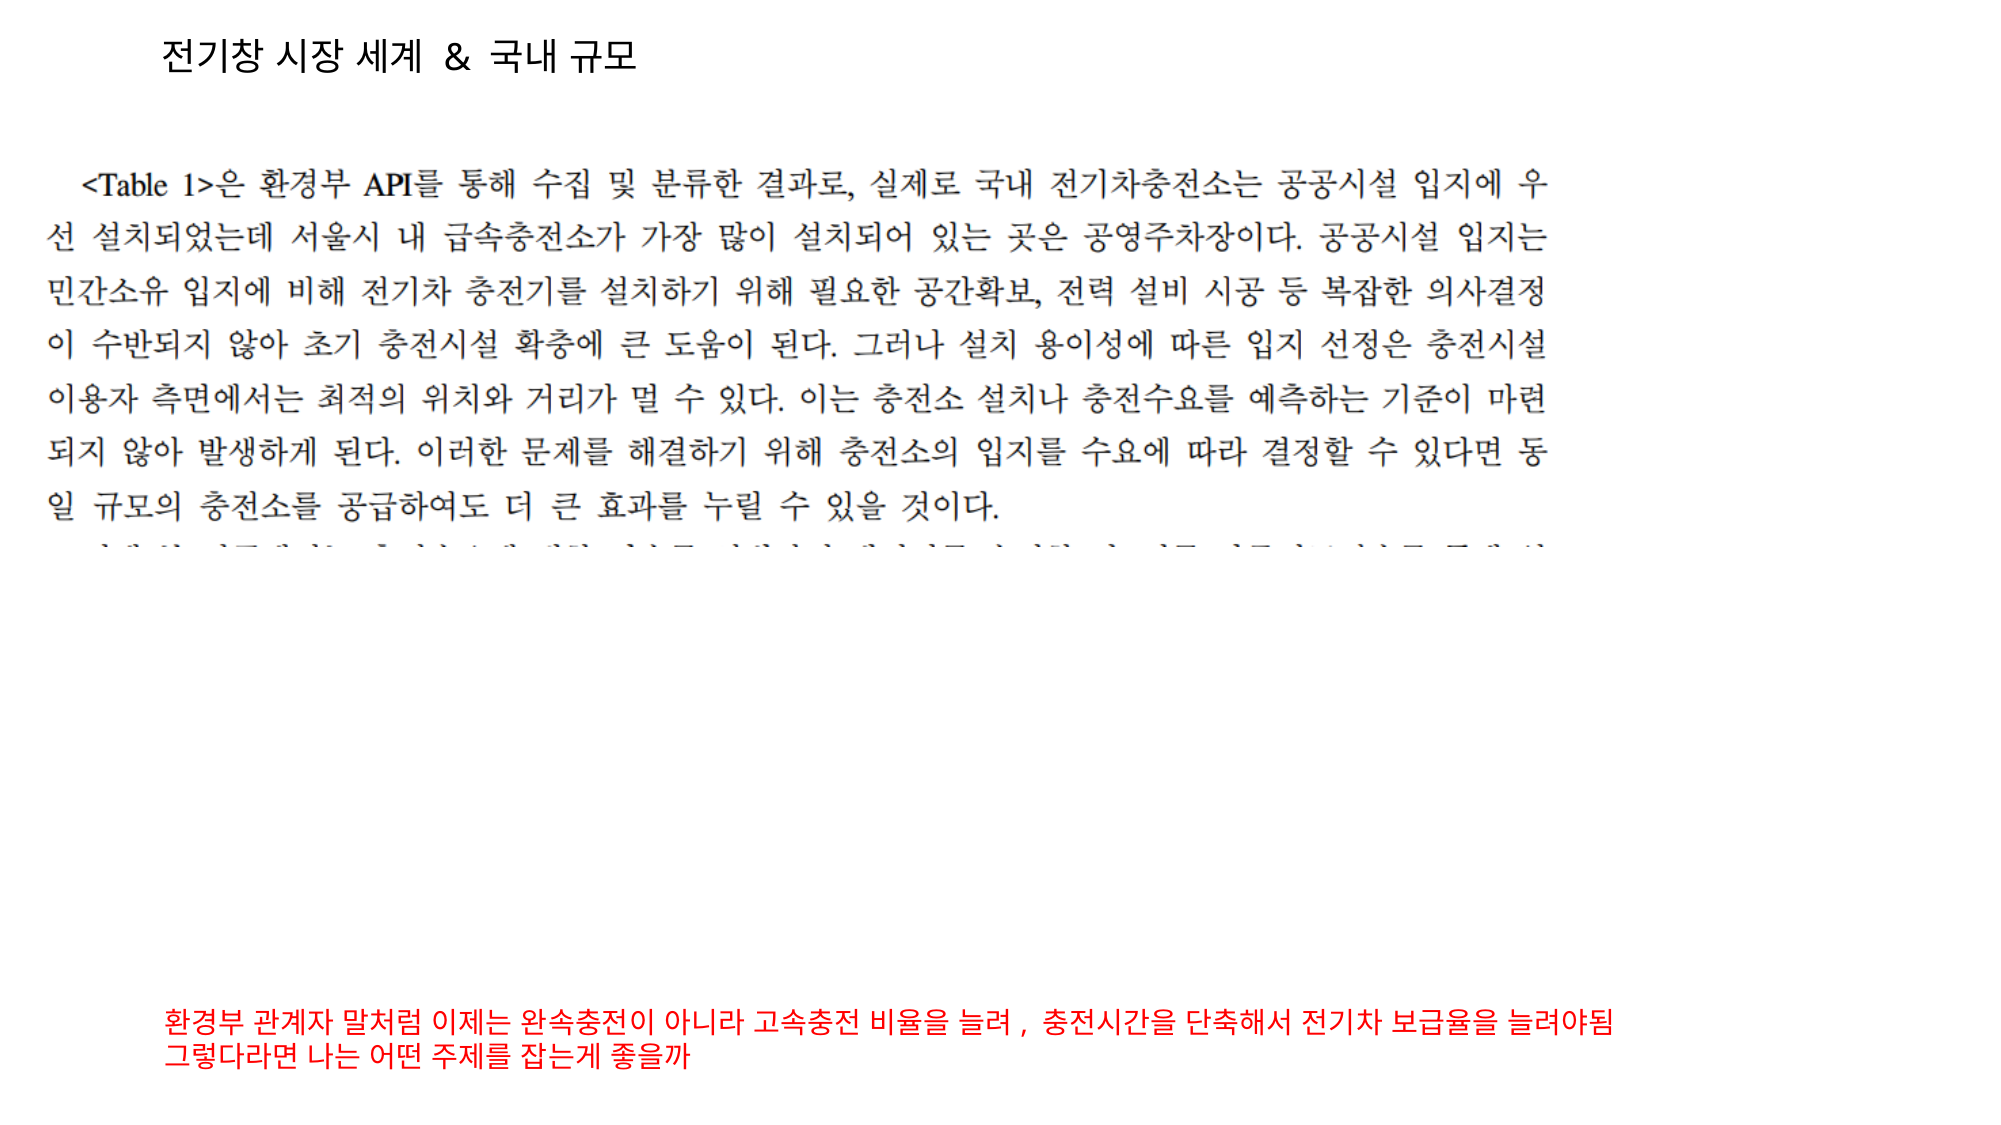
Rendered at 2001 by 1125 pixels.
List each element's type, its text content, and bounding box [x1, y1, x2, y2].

text_box 환경부 관계자 말처럼 이제는 완속충전이 아니라 고속충전 비율을 늘려, 충전시간을 단축해서 전기차 보급율을 늘려야됨 그렇다라면 나는 어떤 주제를 잡는게 좋을까 [149, 996, 1832, 1082]
picture [14, 162, 1617, 547]
text_box 전기창 시장 세계 & 국내 규모 [146, 25, 720, 86]
